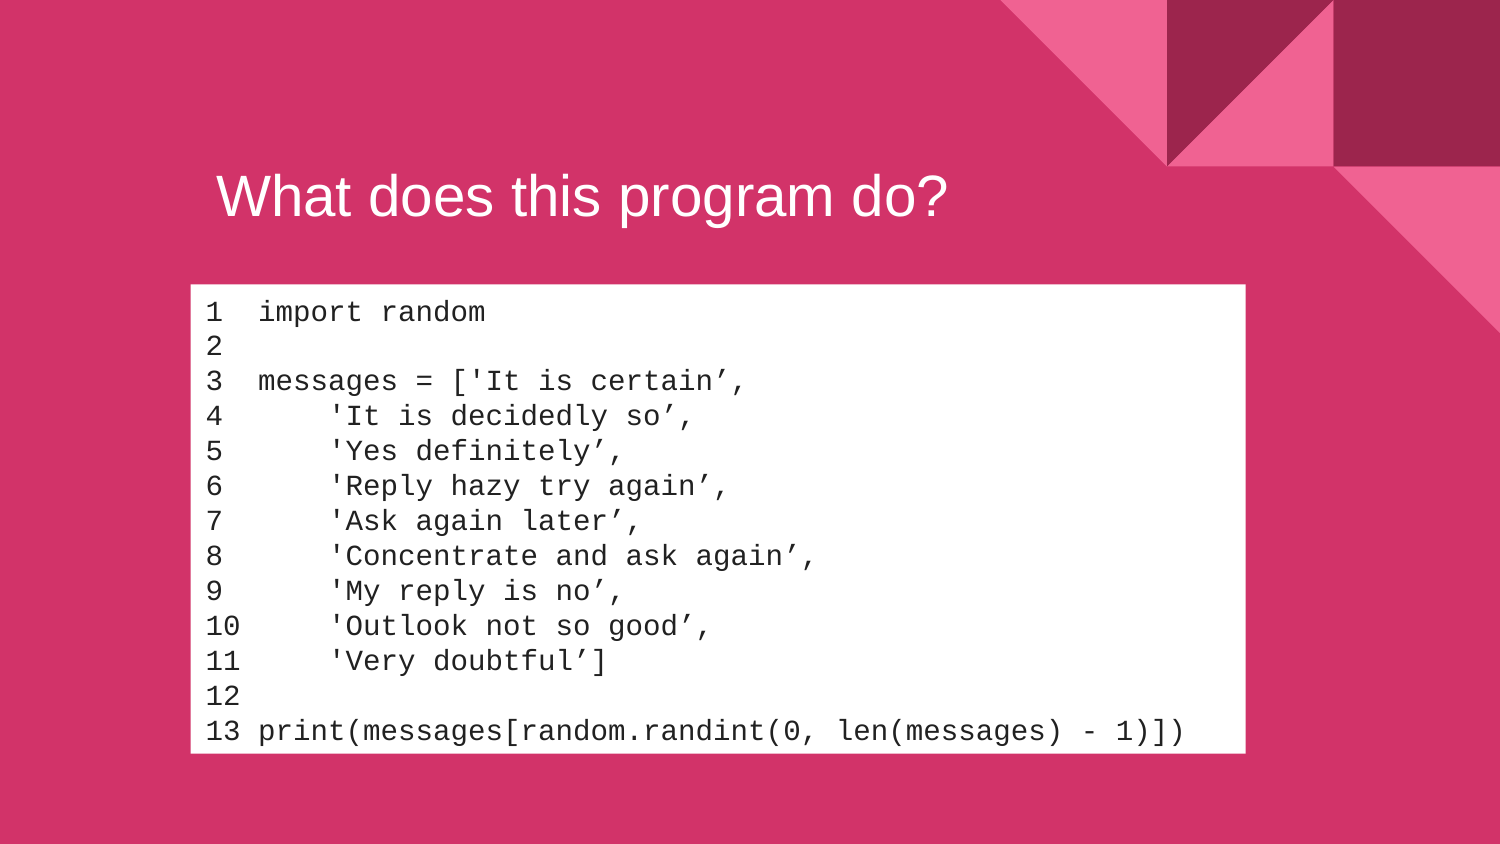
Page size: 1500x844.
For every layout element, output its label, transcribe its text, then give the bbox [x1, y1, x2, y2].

text_box 1 import random 2 3 messages = ['It is certain’, 4 'It is decidedly so’, 5 'Yes definitely’, 6 'Reply hazy try again’, 7 'Ask again later’, 8 'Concentrate and ask again’, 9 'My reply is no’, 10 'Outlook not so good’, 11 'Very doubtful’] 12 13 print(messages[random.randint(0, len(messages) - 1)]) [190, 284, 1246, 754]
text_box What does this program do? [201, 151, 1128, 236]
